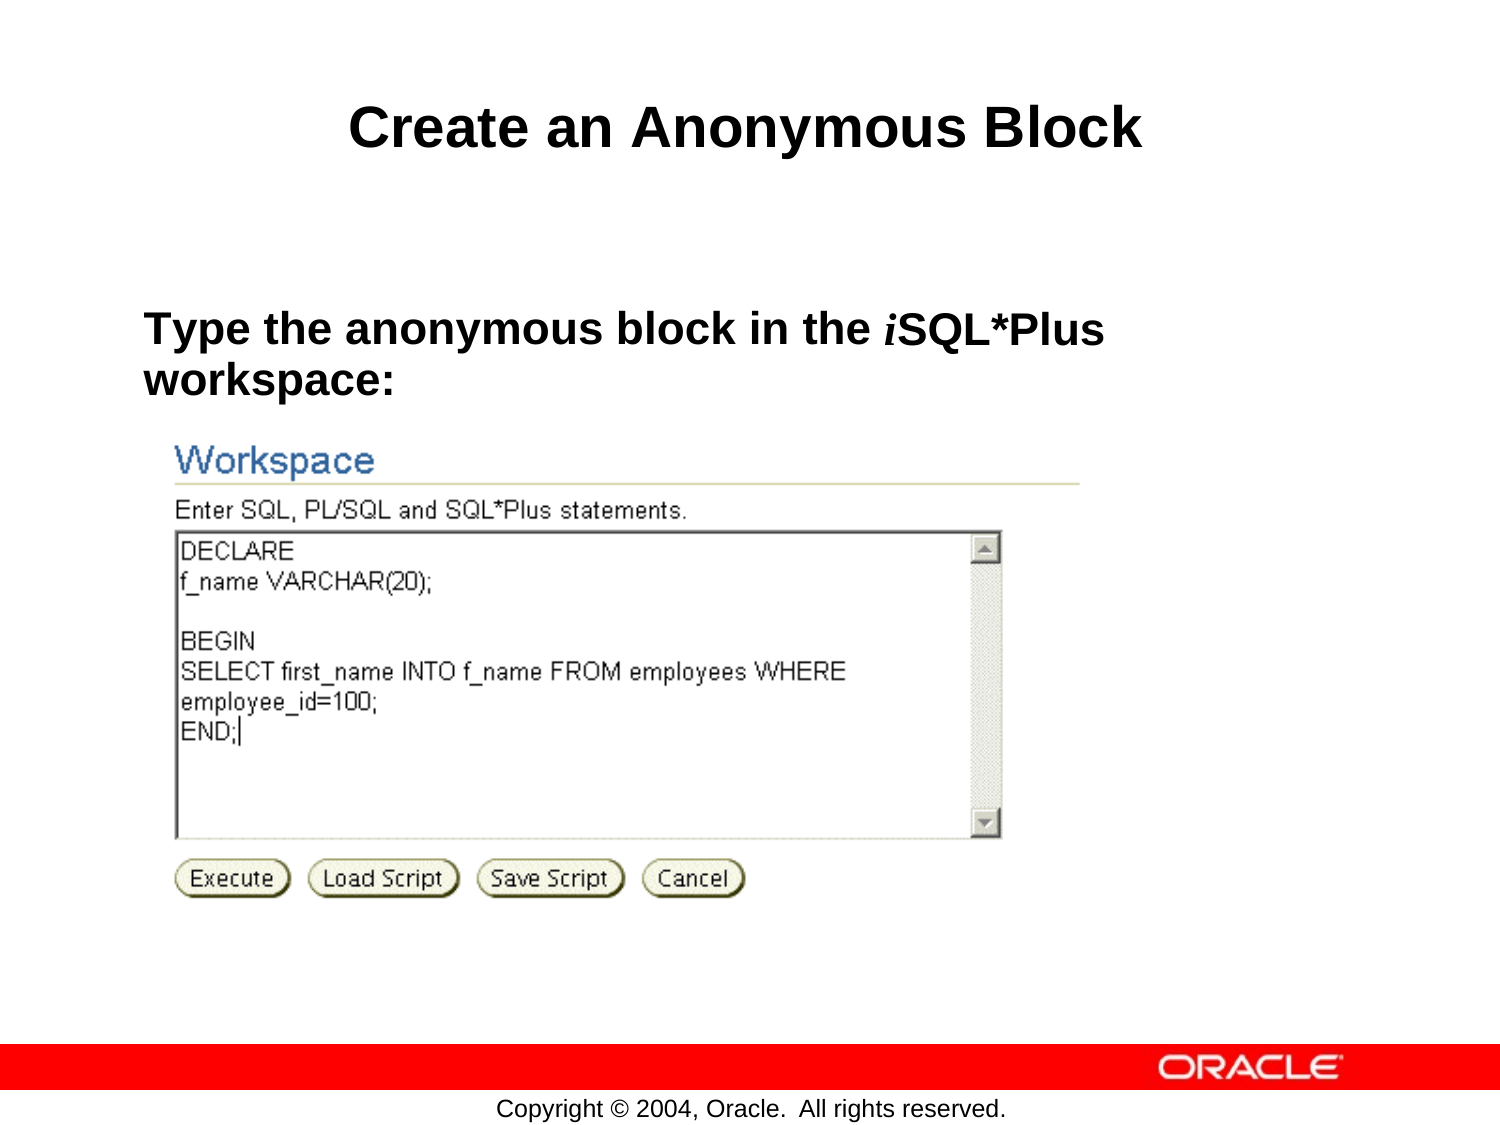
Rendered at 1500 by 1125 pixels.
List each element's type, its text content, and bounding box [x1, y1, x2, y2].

text_box block [613, 305, 745, 355]
text_box Create an Anonymous Block [346, 97, 1155, 160]
text_box in [746, 305, 799, 355]
text_box Copyright © 2004, Oracle. [494, 1094, 791, 1124]
text_box [0, 1044, 1500, 1090]
text_box All rights reserved. [796, 1094, 1011, 1124]
text_box [162, 429, 1080, 934]
text_box Type the anonymous workspace: [141, 305, 613, 411]
text_box iSQL*Plus [881, 305, 1115, 356]
text_box the [800, 305, 881, 355]
